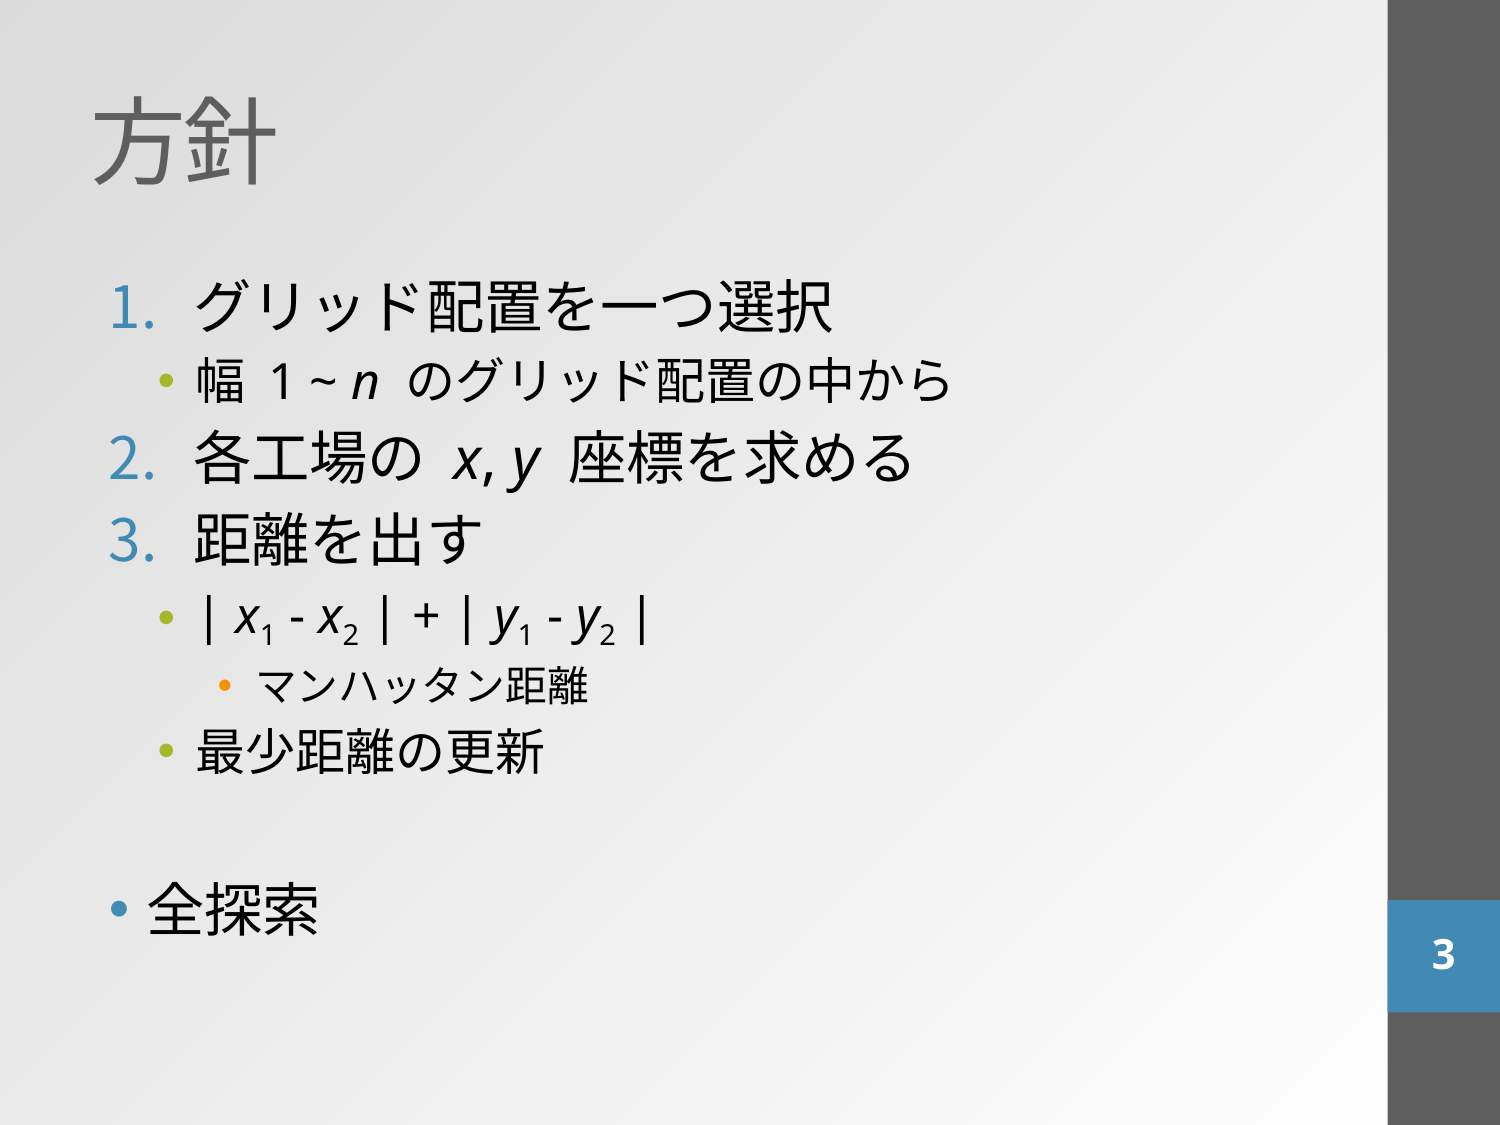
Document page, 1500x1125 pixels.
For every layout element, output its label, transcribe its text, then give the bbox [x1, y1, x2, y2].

title 方針 [75, 45, 1325, 233]
list グリッド配置を一つ選択 幅 1 ~ n のグリッド配置の中から 各工場の x, y 座標を求める 距離を出す | x1 - x2 | + | y1 - y2 | マンハッタン距離 最少距離の更新 全探索 [75, 262, 1325, 1050]
